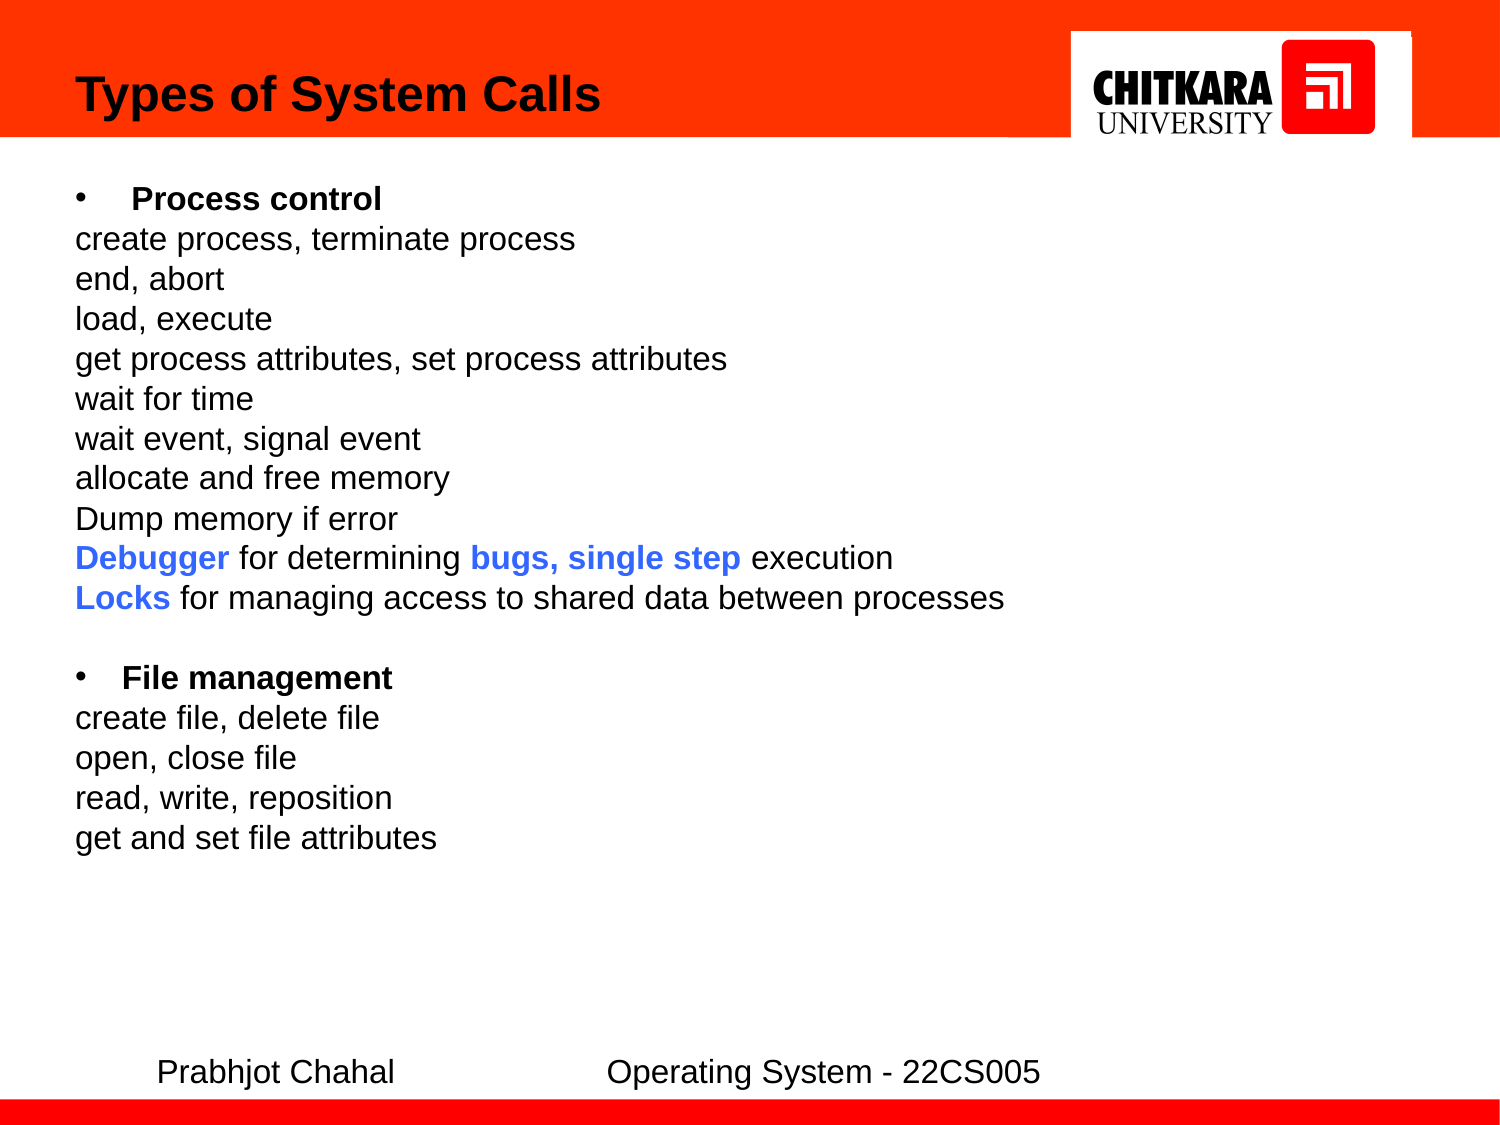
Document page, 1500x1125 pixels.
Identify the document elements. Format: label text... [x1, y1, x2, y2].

picture [1074, 37, 1390, 44]
subtitle Process control create process, terminate process end, abort load, execute get process attributes, set process attributes wait for time wait event, signal event allocate and free memory Dump memory if error Debugger for determining bugs, single step execution Locks for managing access to shared data between processes File management create file, delete file open, close file read, write, reposition get and set file attributes [75, 162, 1425, 916]
title Types of System Calls [75, 44, 1425, 138]
text_box Prabhjot Chahal Operating System - 22CS005 [40, 1042, 1474, 1103]
